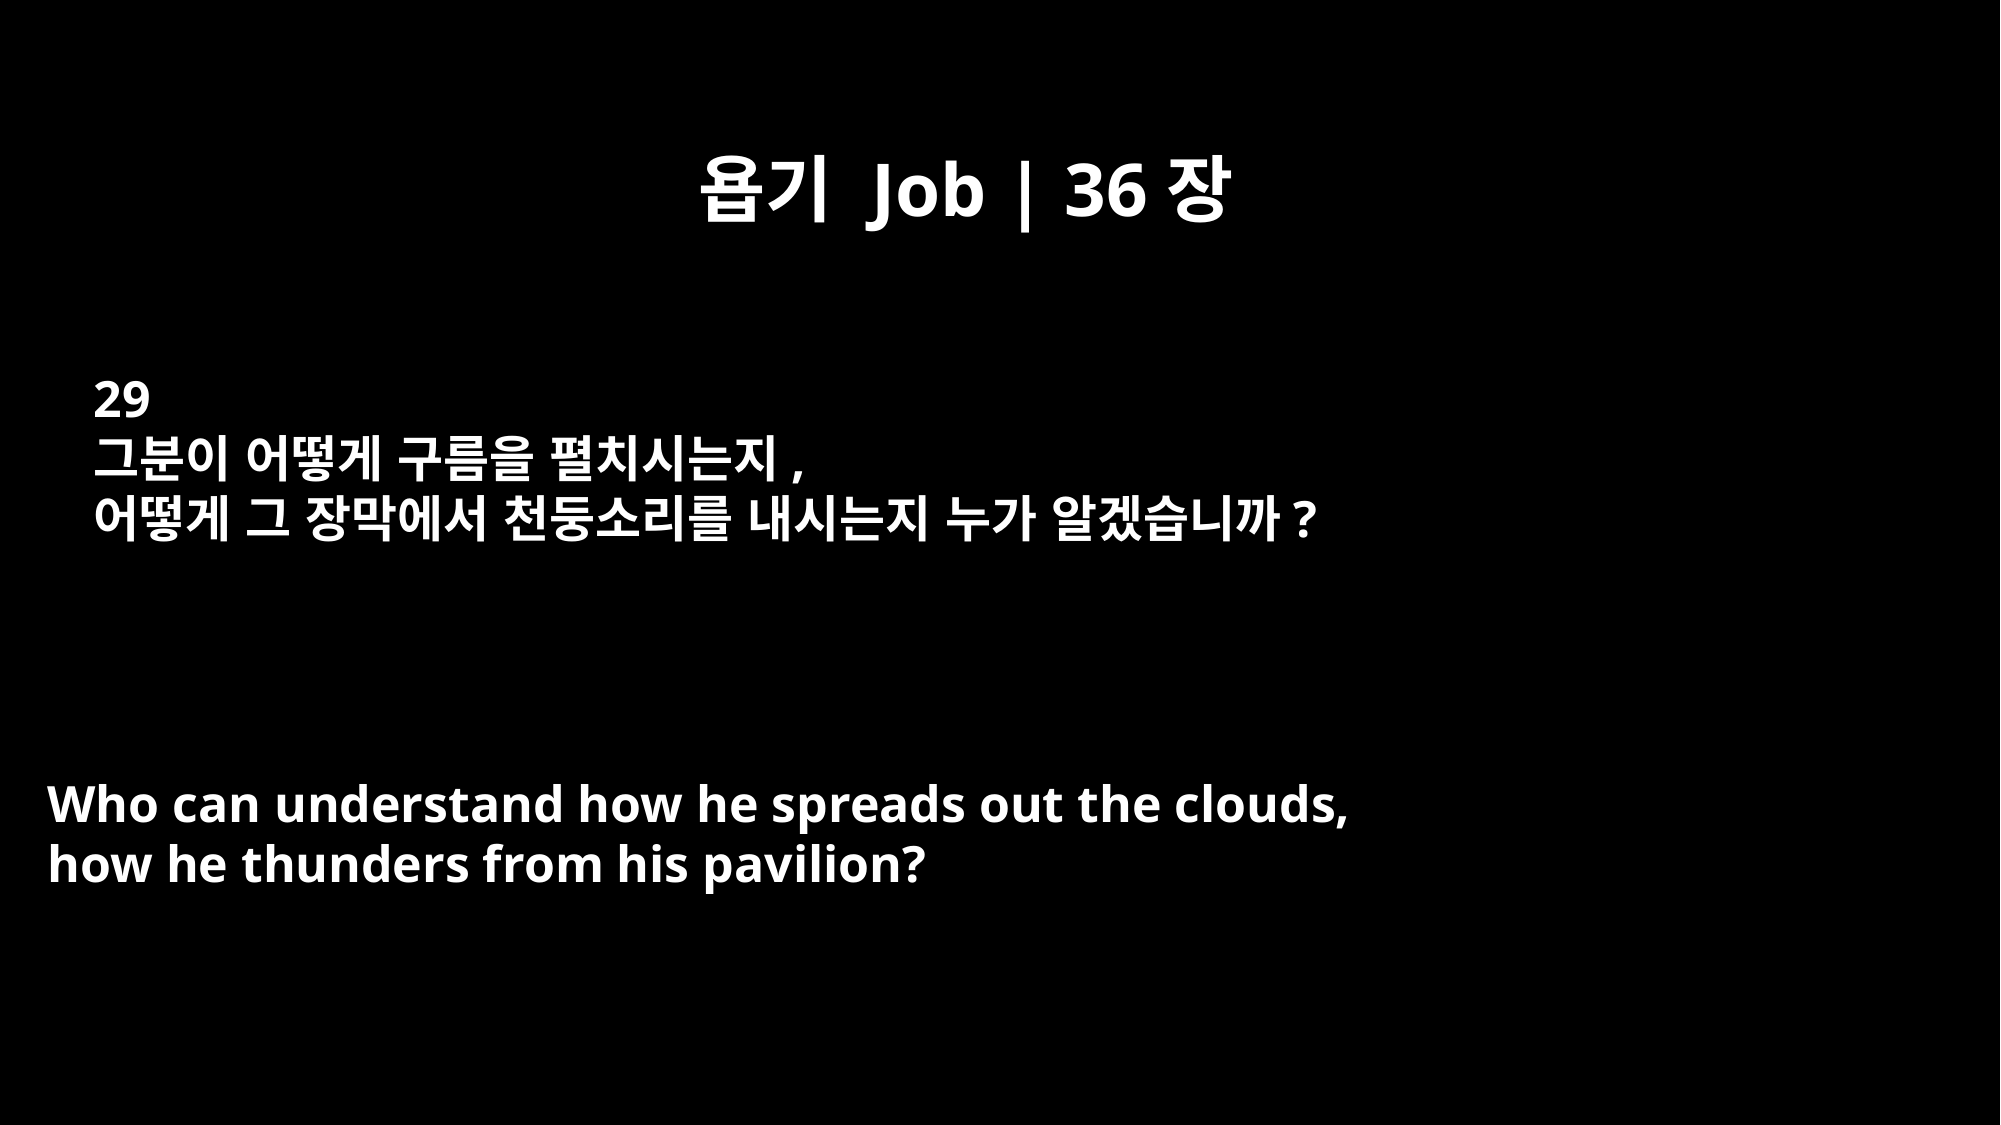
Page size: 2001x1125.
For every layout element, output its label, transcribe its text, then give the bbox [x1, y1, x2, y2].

text_box 욥기 Job | 36장 [683, 136, 1249, 239]
text_box 29 그분이 어떻게 구름을 펼치시는지, 어떻게 그 장막에서 천둥소리를 내시는지 누가 알겠습니까? [78, 359, 1333, 555]
text_box Who can understand how he spreads out the clouds, how he thunders from his pavilion? [33, 764, 1379, 900]
